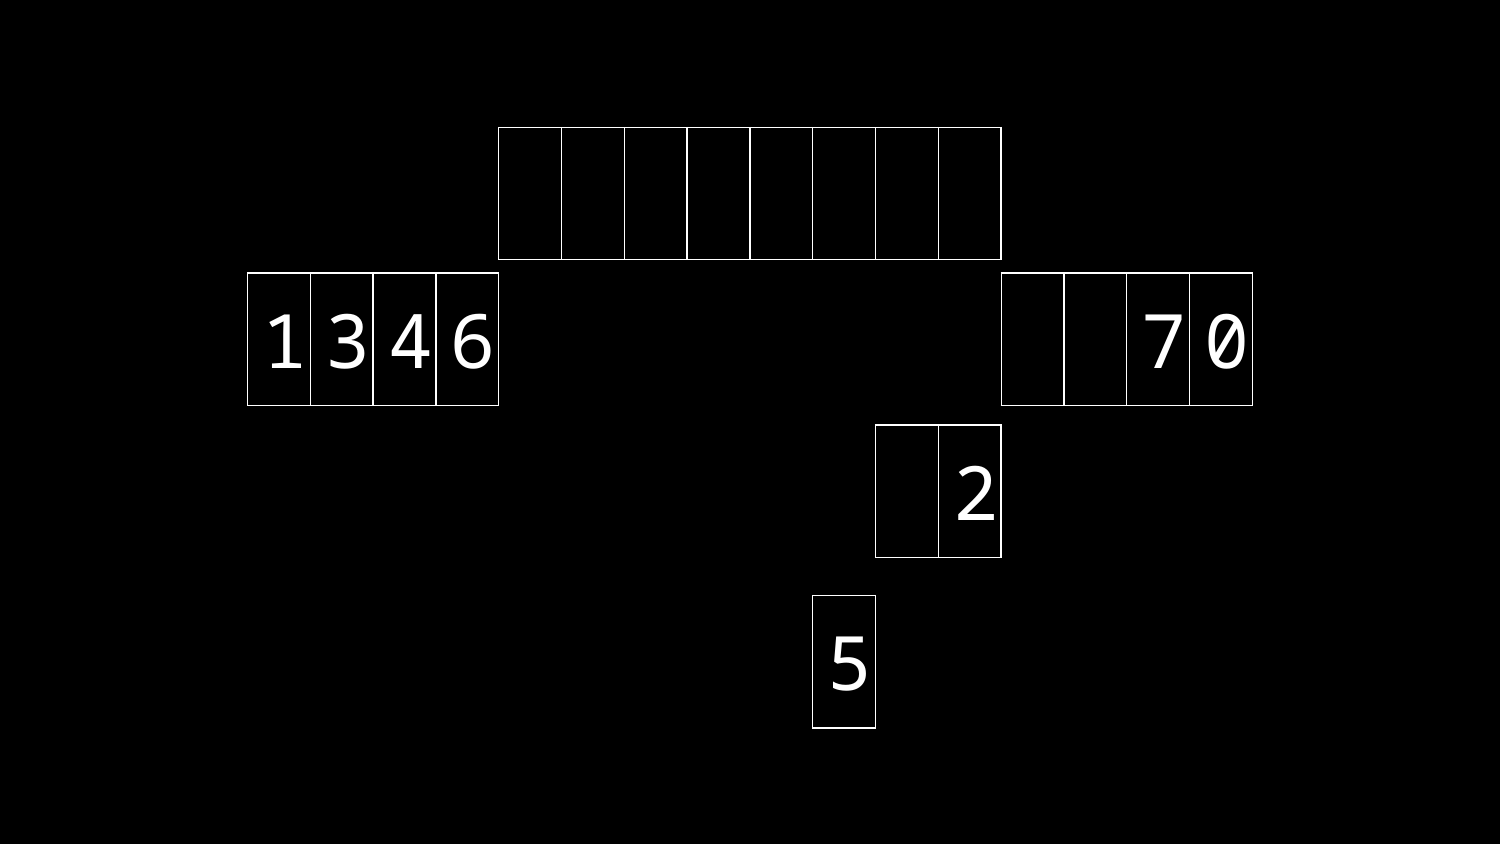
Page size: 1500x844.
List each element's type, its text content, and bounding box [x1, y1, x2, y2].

table_header [562, 128, 624, 259]
table_header 0 [1190, 274, 1252, 405]
table_header [688, 128, 749, 259]
table_header 5 [813, 596, 875, 727]
table_header 3 [311, 274, 372, 405]
table_header 4 [374, 274, 435, 405]
table_header [1002, 274, 1063, 405]
table_header [876, 426, 938, 557]
table_header [499, 128, 561, 259]
table_header 7 [1127, 274, 1189, 405]
table_header [751, 128, 812, 259]
table_header 2 [939, 426, 1000, 557]
table_header 6 [437, 274, 498, 405]
table_header [625, 128, 686, 259]
table_header [813, 128, 875, 259]
table_header [1065, 274, 1126, 405]
table_header 1 [248, 274, 310, 405]
table_header [939, 128, 1000, 259]
table_header [876, 128, 938, 259]
